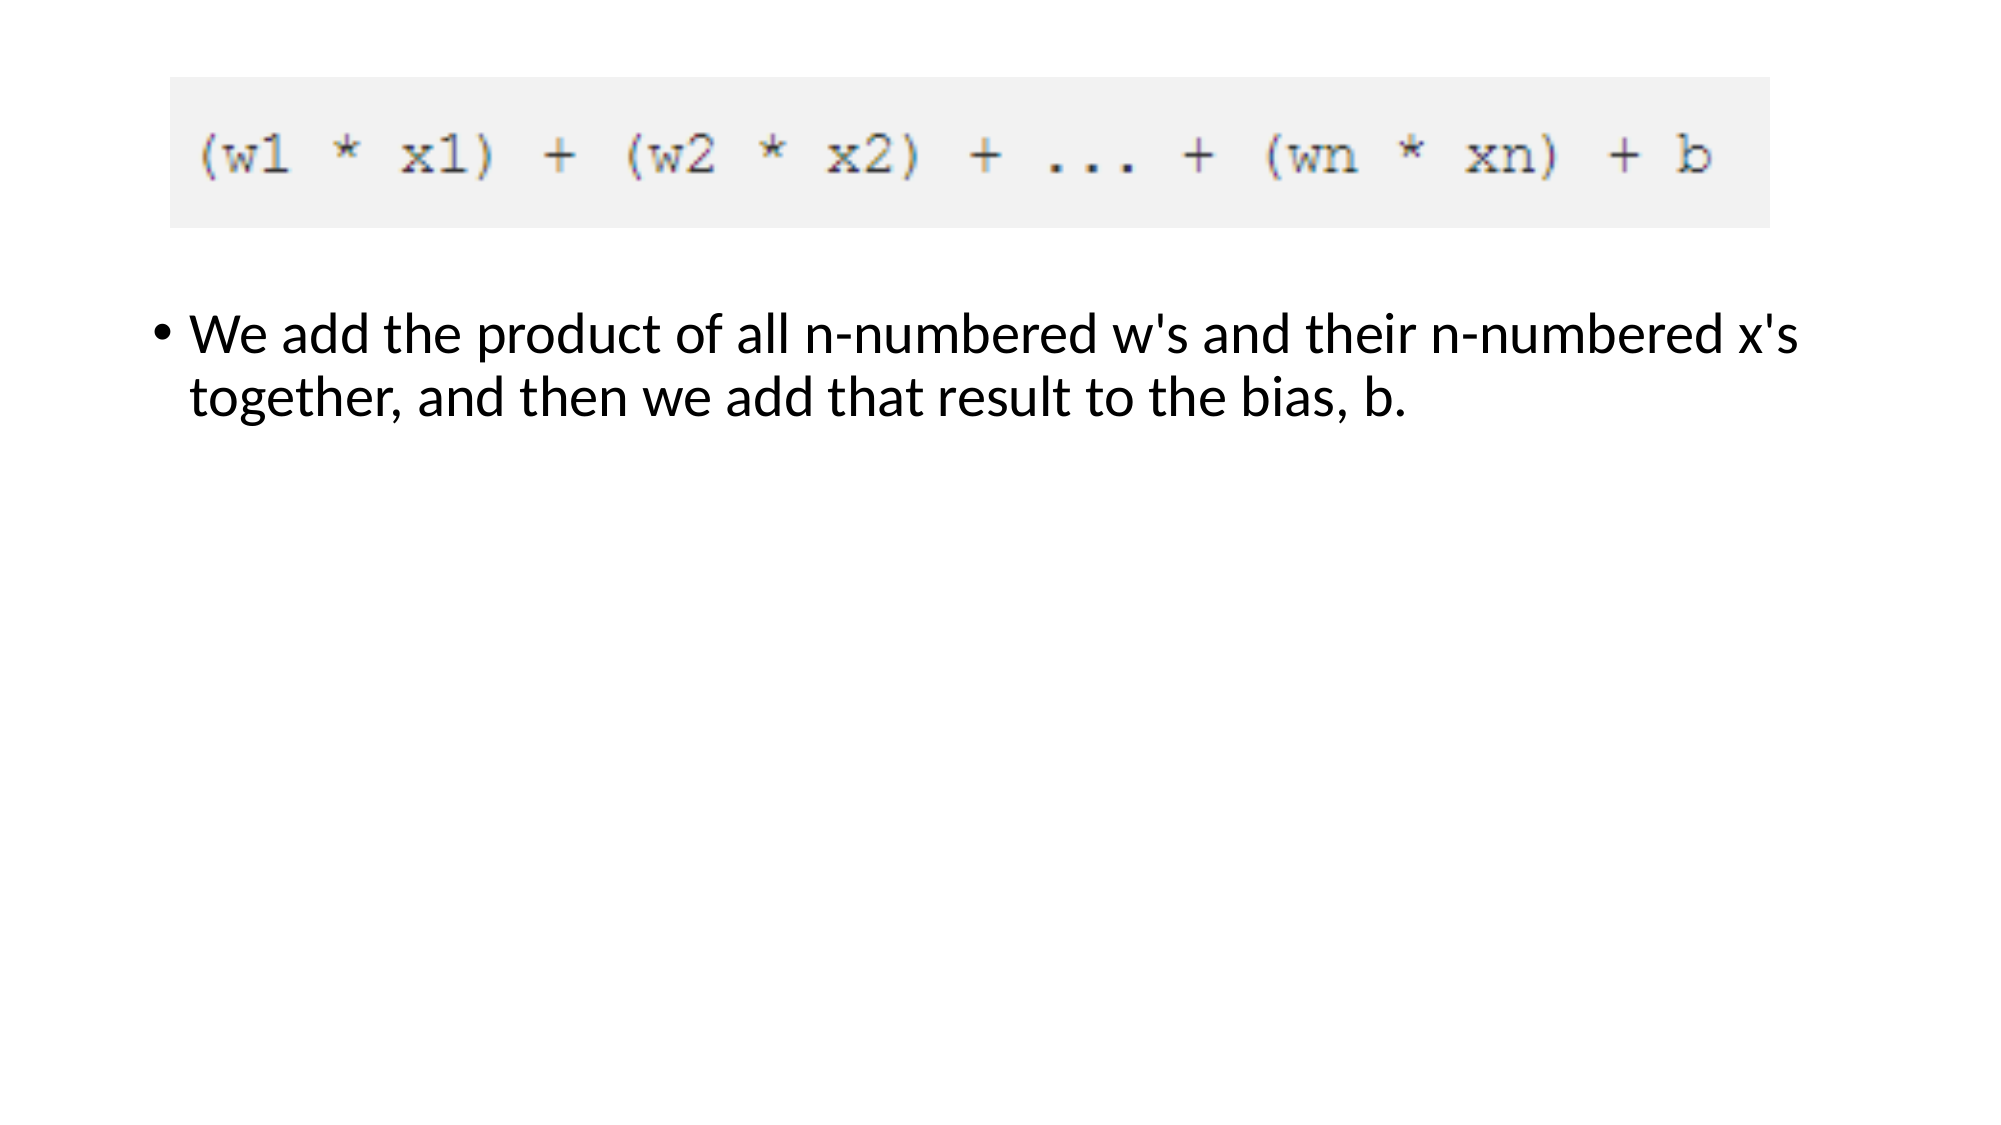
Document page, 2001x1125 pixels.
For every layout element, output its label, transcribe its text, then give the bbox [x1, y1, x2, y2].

list We add the product of all n-numbered w's and their n-numbered x's together, and then we add that result to the bias, b. [137, 37, 1897, 1073]
picture [169, 77, 1770, 228]
